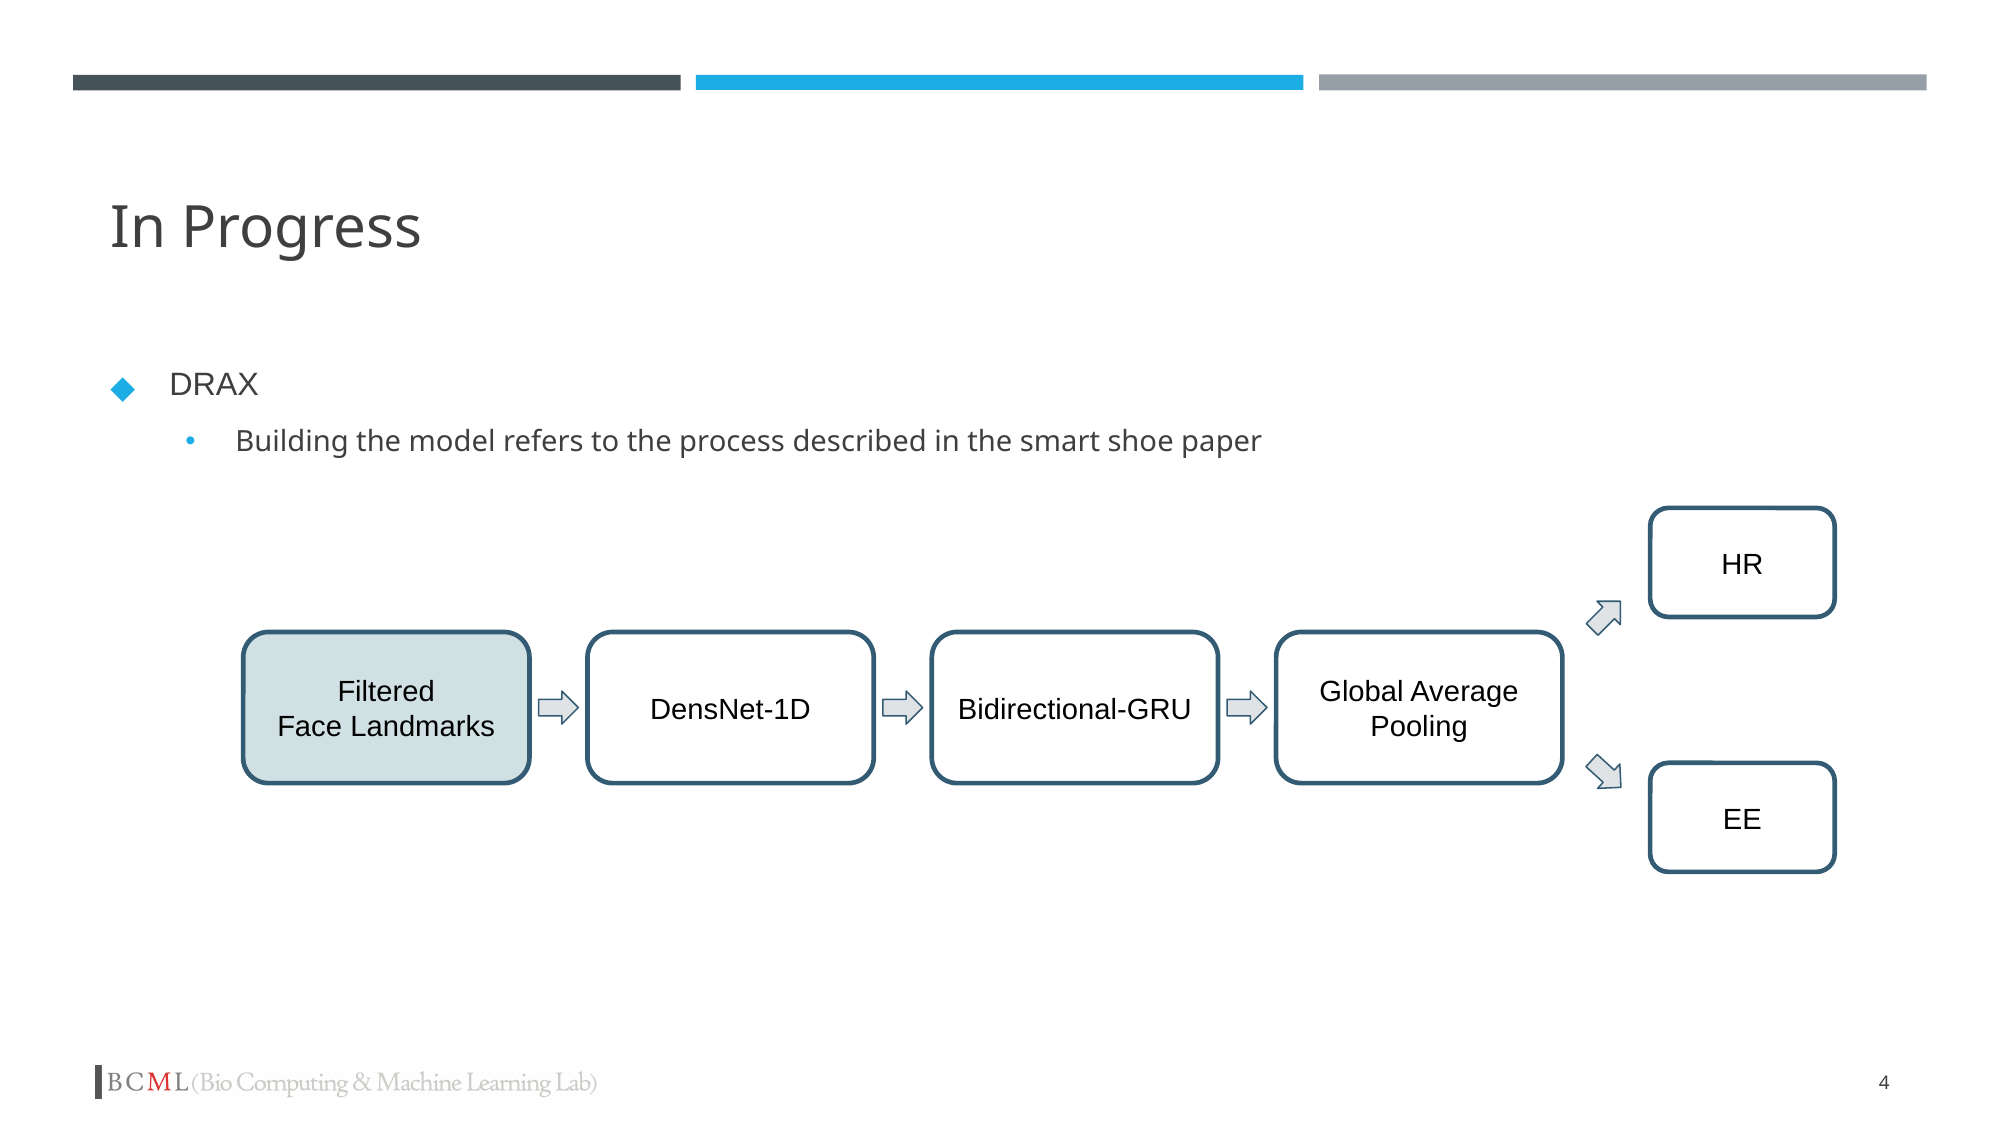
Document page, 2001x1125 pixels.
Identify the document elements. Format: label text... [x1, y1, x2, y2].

text_box EE [1650, 762, 1835, 872]
text_box Global Average Pooling [1276, 631, 1563, 784]
text_box HR [1650, 507, 1835, 617]
text_box [882, 691, 923, 725]
text_box DensNet-1D [587, 631, 874, 784]
picture [94, 1064, 601, 1099]
text_box [538, 691, 579, 725]
slide_number ‹#› [1732, 1053, 1905, 1114]
text_box [1227, 691, 1267, 725]
text_box Filtered Face Landmarks [243, 631, 530, 784]
text_box Bidirectional-GRU [931, 631, 1219, 784]
list DRAX Building the model refers to the process described in the smart shoe paper [95, 313, 1905, 1010]
text_box [1586, 601, 1621, 636]
title In Progress [95, 115, 1905, 267]
text_box [1585, 754, 1621, 789]
